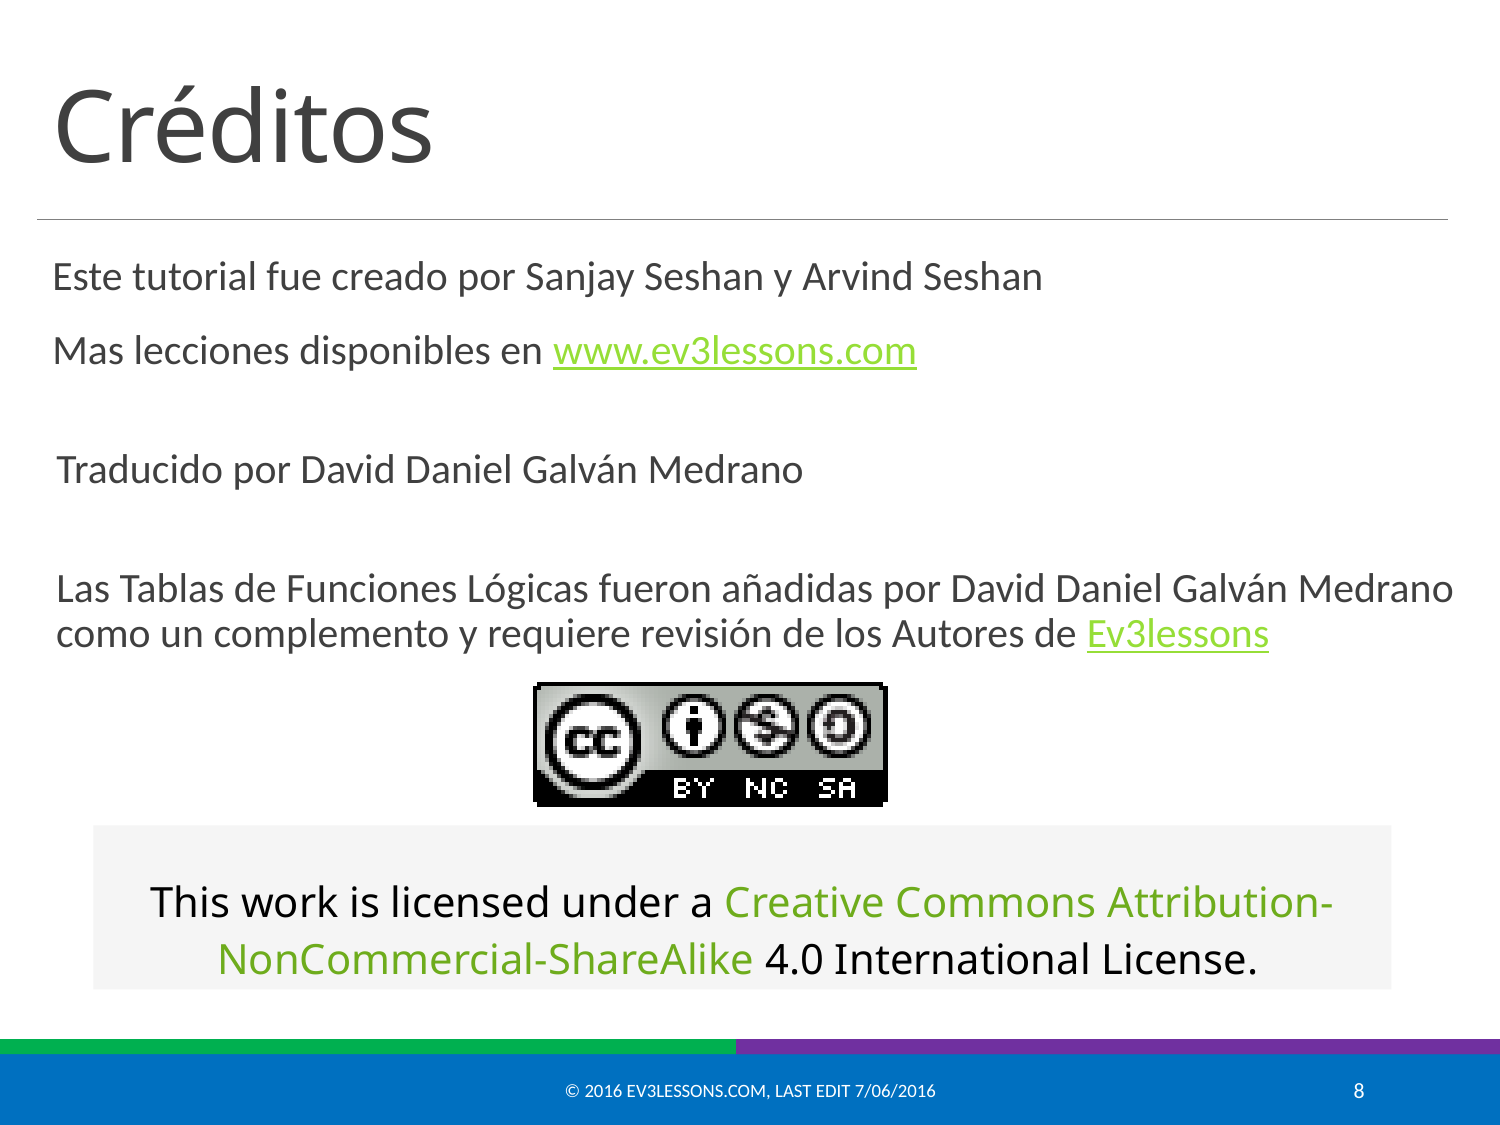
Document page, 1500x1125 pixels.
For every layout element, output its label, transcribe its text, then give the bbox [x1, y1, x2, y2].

list Este tutorial fue creado por Sanjay Seshan y Arvind Seshan Mas lecciones disponibles en www.ev3lessons.com Traducido por David Daniel Galván Medrano Las Tablas de Funciones Lógicas fueron añadidas por David Daniel Galván Medrano como un complemento y requiere revisión de los Autores de Ev3lessons [37, 246, 1485, 1011]
text_box This work is licensed under a Creative Commons Attribution-NonCommercial-ShareAlike 4.0 International License. [93, 825, 1392, 990]
picture [532, 681, 889, 808]
slide_number 8 [1218, 1059, 1380, 1120]
title Créditos [37, 47, 1448, 191]
footer © 2016 EV3Lessons.com, Last edit 7/06/2016 [453, 1059, 1047, 1120]
